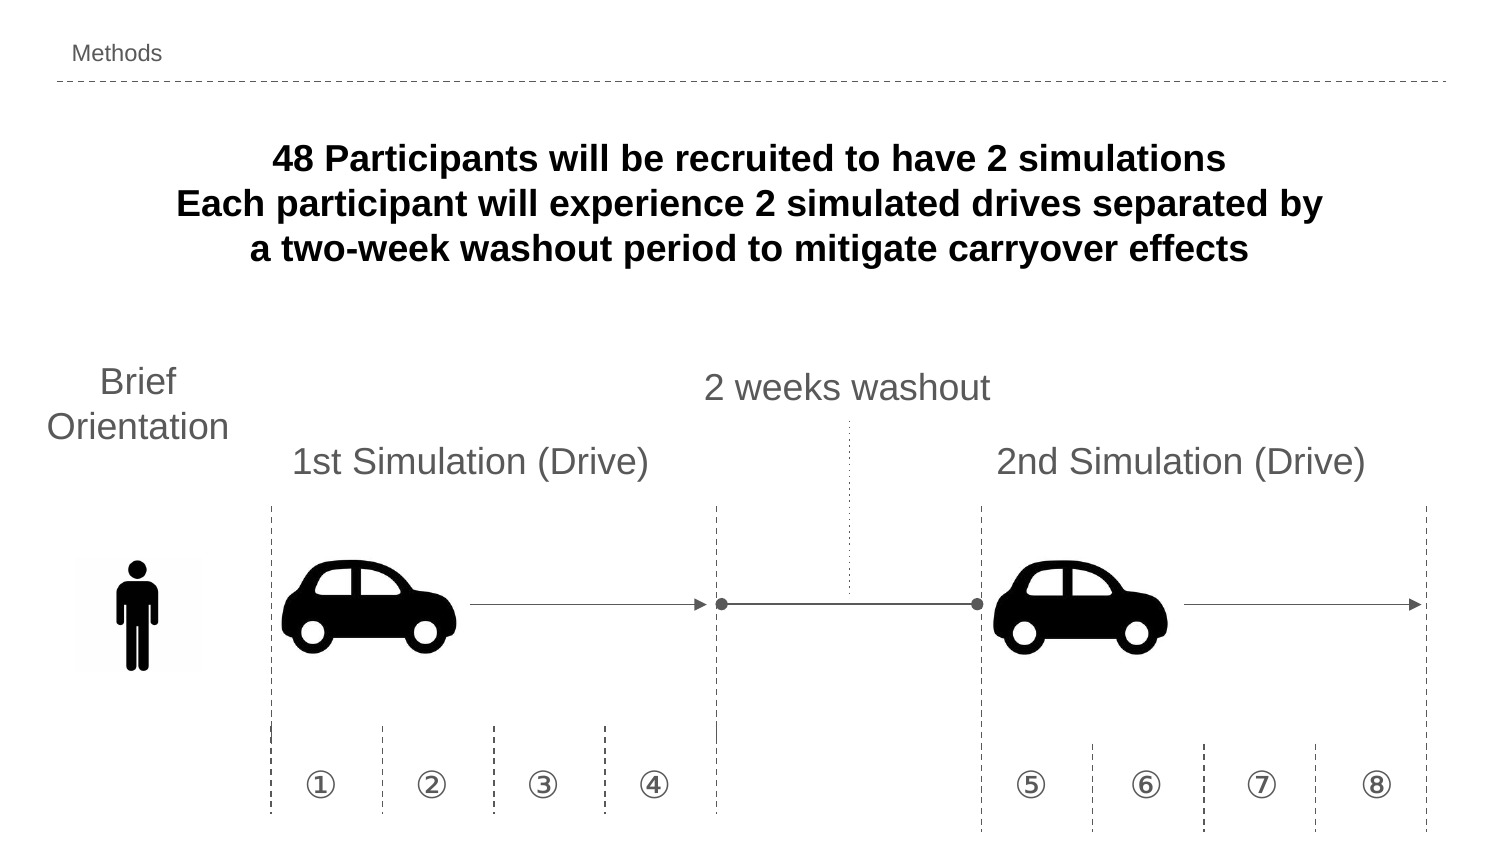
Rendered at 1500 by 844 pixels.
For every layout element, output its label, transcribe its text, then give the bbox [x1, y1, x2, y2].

text_box 48 Participants will be recruited to have 2 simulations Each participant will experience 2 simulated drives separated by a two-week washout period to mitigate carryover effects [152, 118, 1347, 347]
text_box ③ [508, 751, 578, 815]
picture [74, 557, 202, 673]
text_box 2 weeks washout [688, 347, 1011, 421]
title Methods [56, 18, 277, 81]
text_box ④ [619, 751, 689, 815]
text_box ② [397, 751, 467, 815]
picture [989, 550, 1173, 659]
text_box ⑥ [1111, 751, 1181, 815]
text_box 2nd Simulation (Drive) [981, 421, 1463, 495]
text_box 1st Simulation (Drive) [276, 421, 717, 495]
text_box ⑤ [996, 751, 1066, 815]
text_box ⑧ [1342, 751, 1412, 815]
text_box ① [286, 751, 356, 815]
text_box ⑦ [1227, 751, 1297, 815]
text_box Brief Orientation [26, 341, 251, 465]
picture [277, 550, 461, 659]
